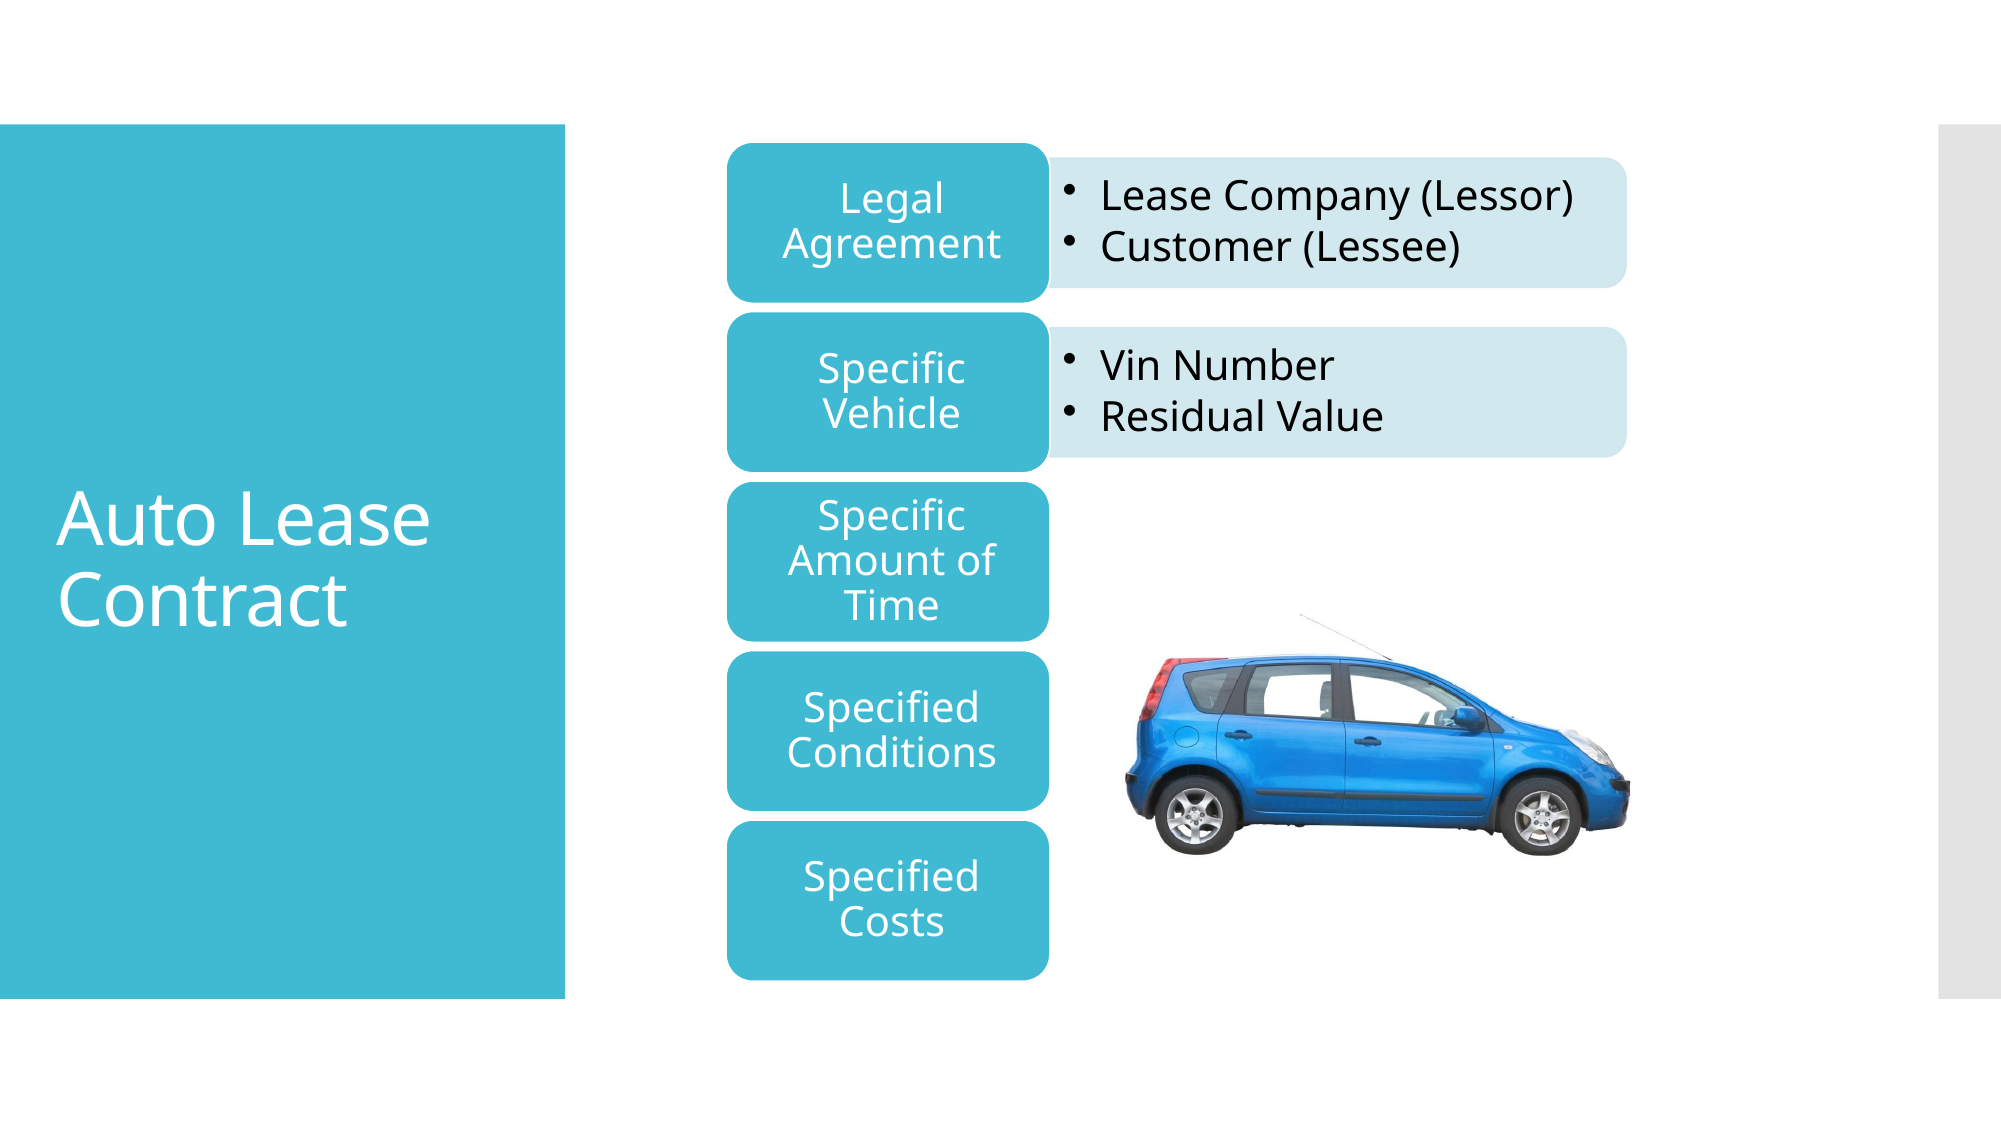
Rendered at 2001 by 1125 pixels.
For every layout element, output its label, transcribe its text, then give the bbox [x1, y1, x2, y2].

title Auto Lease Contract [41, 184, 525, 940]
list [725, 141, 1627, 982]
picture [1100, 561, 1650, 929]
